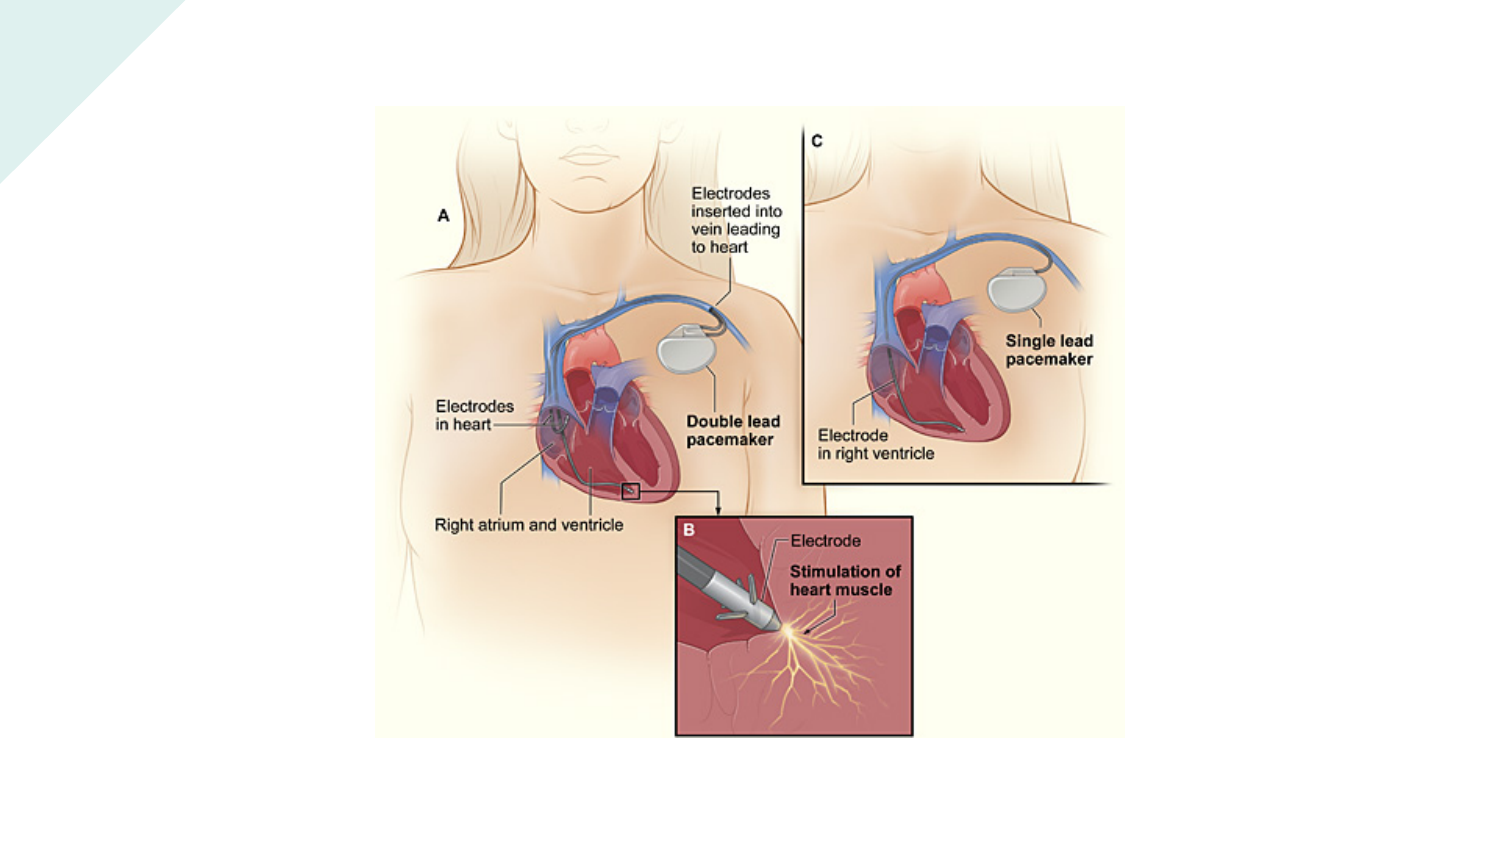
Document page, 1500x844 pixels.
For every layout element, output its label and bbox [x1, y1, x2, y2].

picture [374, 105, 1126, 738]
